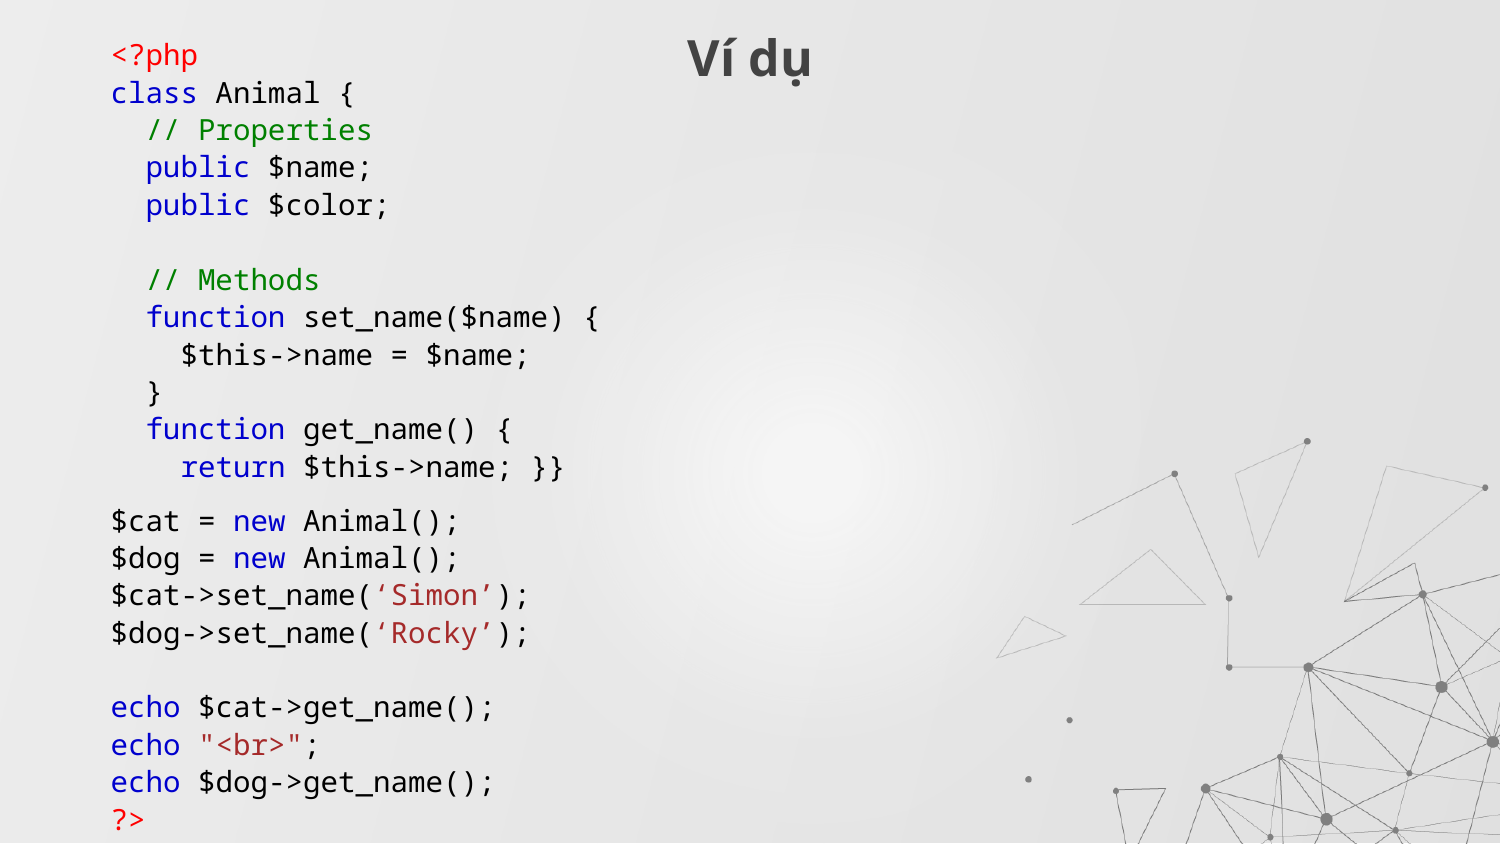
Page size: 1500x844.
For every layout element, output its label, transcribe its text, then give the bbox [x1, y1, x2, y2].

title Ví dụ [272, 11, 1228, 167]
text_box <?php class Animal { // Properties public $name; public $color; // Methods function set_name($name) { $this->name = $name; } function get_name() { return $this->name; }} $cat = new Animal(); $dog = new Animal(); $cat->set_name(‘Simon’); $dog->set_name(‘Rocky’); echo $cat->get_name(); echo "<br>"; echo $dog->get_name(); ?> [20, 26, 771, 844]
picture [0, 0, 1500, 844]
